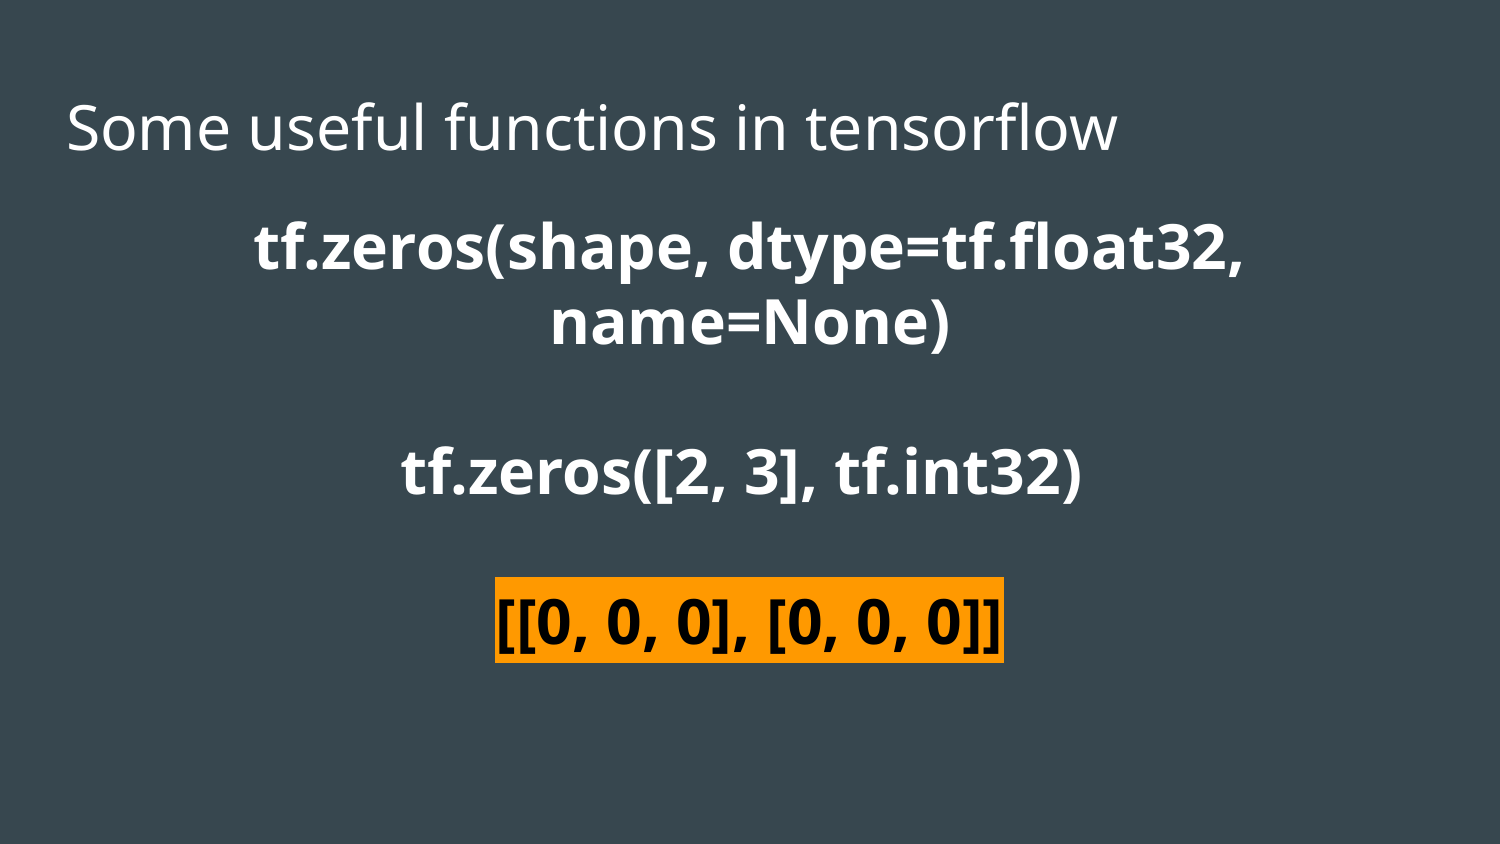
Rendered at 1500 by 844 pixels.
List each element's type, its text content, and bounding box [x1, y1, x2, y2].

list tf.zeros(shape, dtype=tf.float32, name=None) tf.zeros([2, 3], tf.int32) [[0, 0, 0], [0, 0, 0]] [51, 189, 1449, 750]
title Some useful functions in tensorflow [51, 72, 1449, 167]
